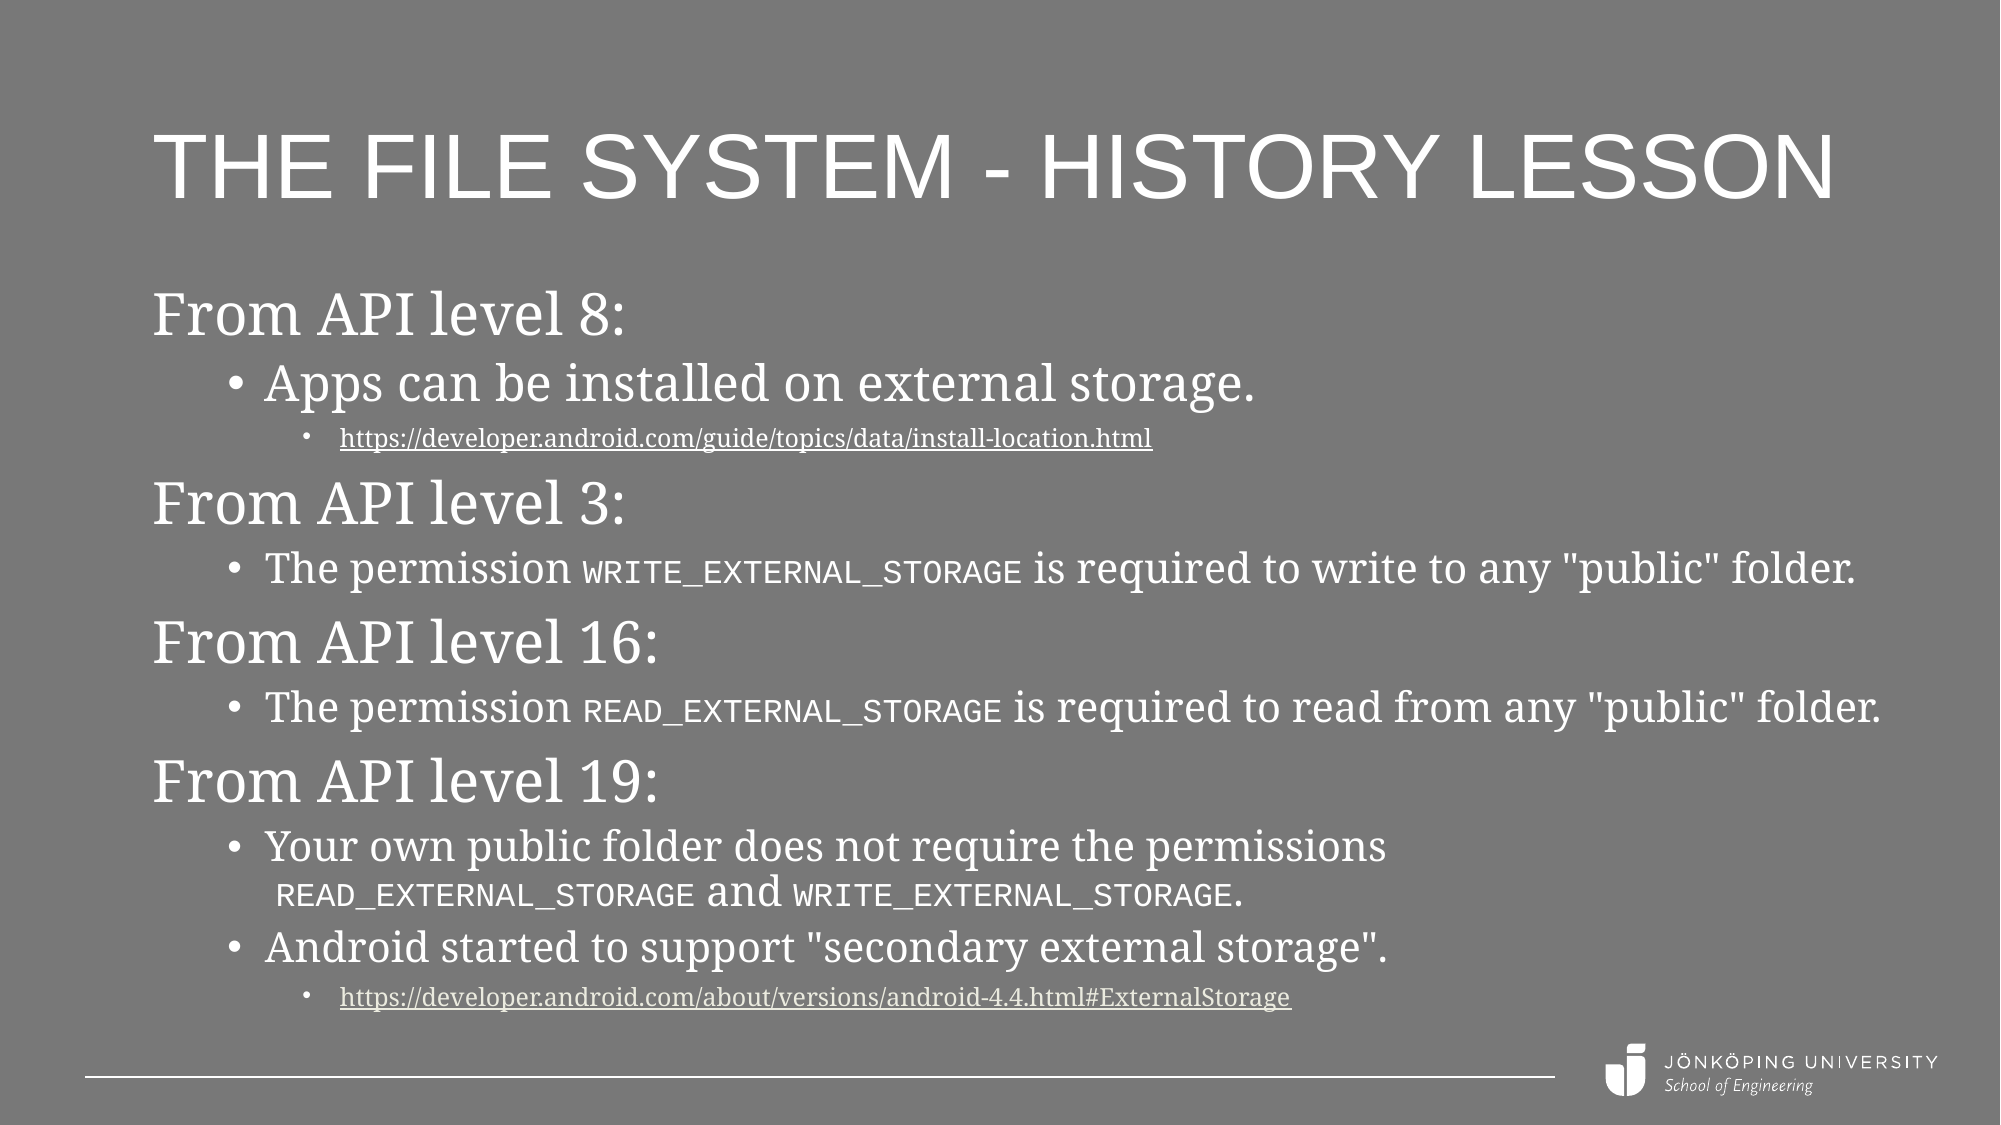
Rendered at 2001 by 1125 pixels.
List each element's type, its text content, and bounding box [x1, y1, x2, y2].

text_box From API level 8: Apps can be installed on external storage. https://developer.android.com/guide/topics/data/install-location.html From API level 3: The permission WRITE_EXTERNAL_STORAGE is required to write to any "public" folder. From API level 16: The permission READ_EXTERNAL_STORAGE is required to read from any "public" folder. From API level 19: Your own public folder does not require the permissions READ_EXTERNAL_STORAGE and WRITE_EXTERNAL_STORAGE. Android started to support "secondary external storage". https://developer.android.com/about/versions/android-4.4.html#ExternalStorage [137, 277, 2000, 1020]
title The file system - History lesson [137, 59, 1863, 277]
